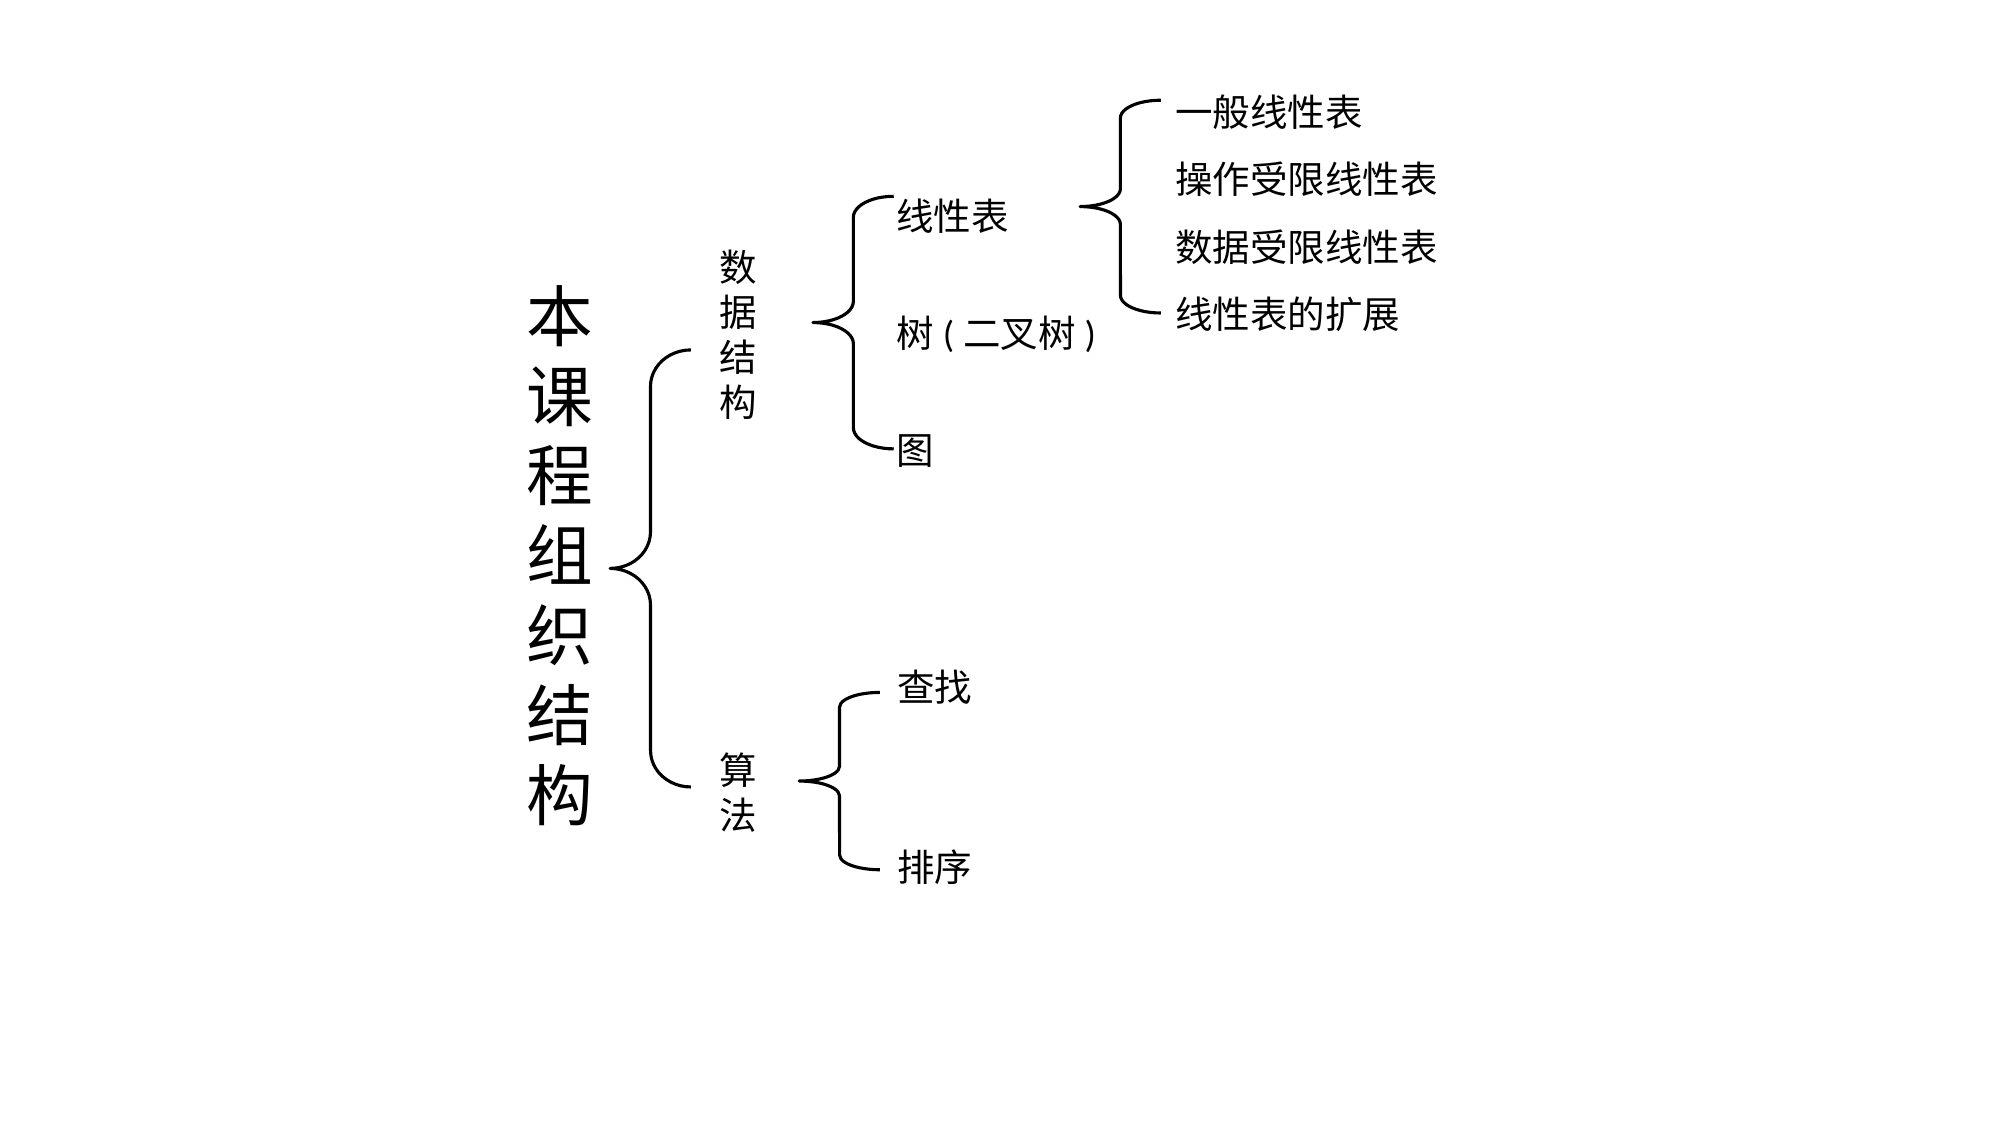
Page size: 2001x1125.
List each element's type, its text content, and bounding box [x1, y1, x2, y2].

title 本课程组织结构 [503, 252, 617, 856]
text_box 算法 [704, 739, 779, 845]
text_box 线性表 树(二叉树) 图 [881, 172, 1111, 480]
text_box 数据结构 [704, 236, 779, 432]
text_box 查找 排序 [882, 656, 987, 897]
text_box [1080, 100, 1160, 313]
text_box [813, 197, 881, 448]
text_box [799, 692, 880, 870]
text_box [610, 349, 691, 787]
text_box 一般线性表 操作受限线性表 数据受限线性表 线性表的扩展 [1160, 58, 1562, 344]
